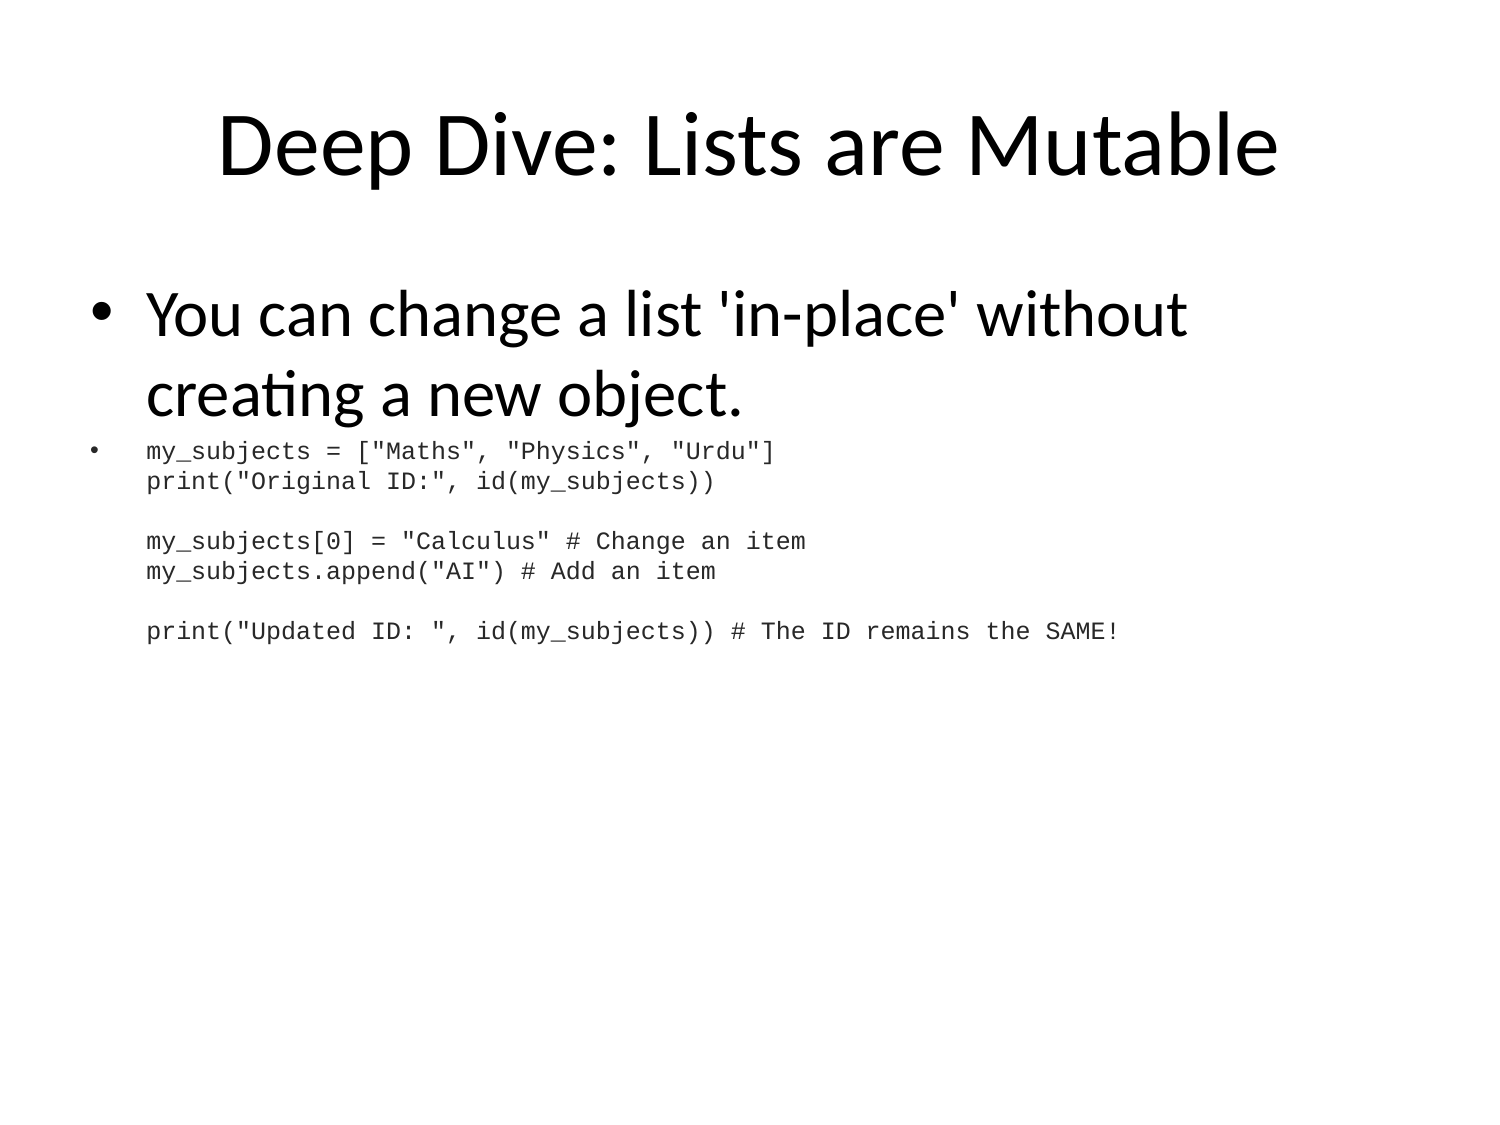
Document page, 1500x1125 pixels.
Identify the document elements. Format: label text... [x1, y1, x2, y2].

list You can change a list 'in-place' without creating a new object. my_subjects = ["Maths", "Physics", "Urdu"] print("Original ID:", id(my_subjects)) my_subjects[0] = "Calculus" # Change an item my_subjects.append("AI") # Add an item print("Updated ID: ", id(my_subjects)) # The ID remains the SAME! [75, 262, 1425, 1005]
title Deep Dive: Lists are Mutable [75, 45, 1425, 233]
